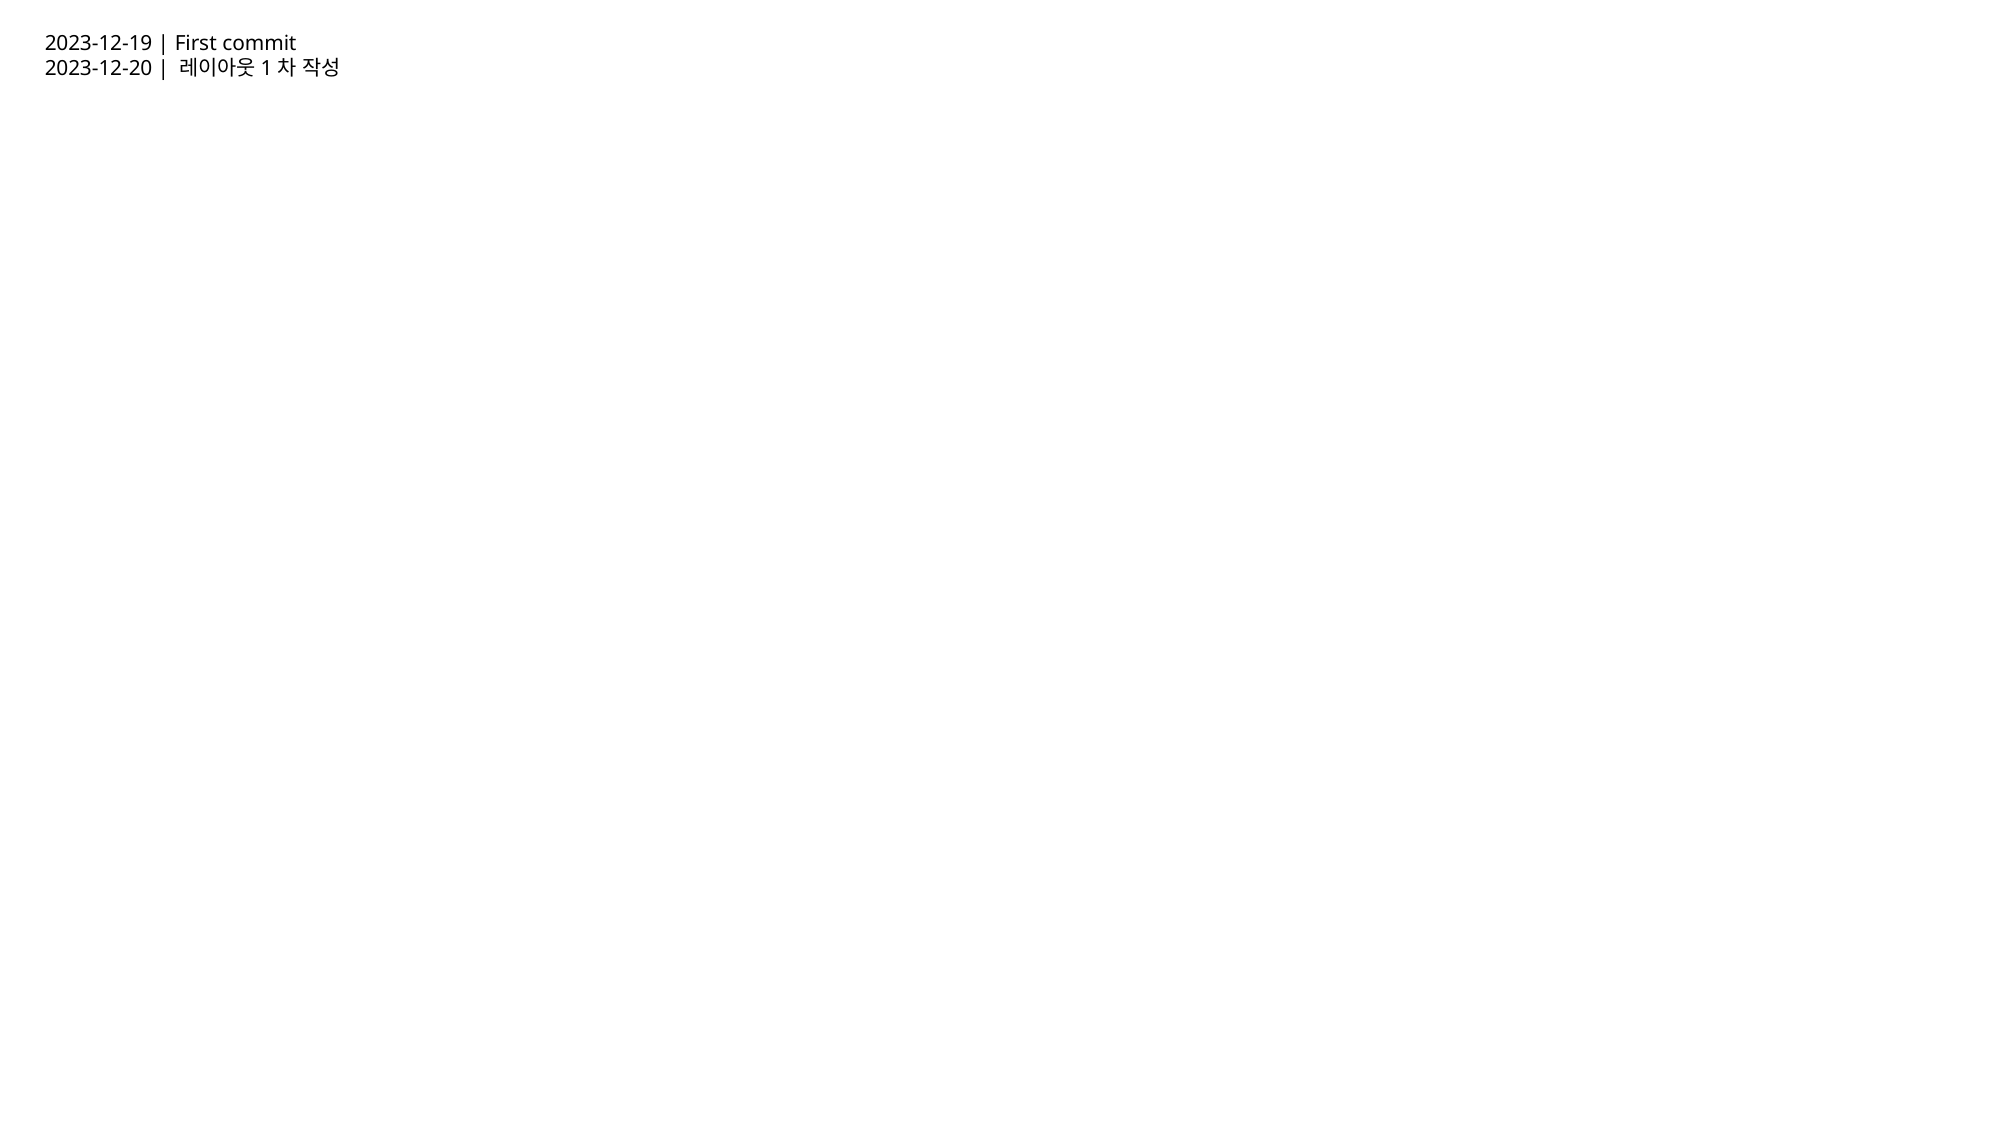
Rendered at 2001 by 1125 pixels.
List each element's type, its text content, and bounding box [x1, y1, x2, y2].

text_box 2023-12-19 | First commit 2023-12-20 | 레이아웃1차 작성 [30, 22, 834, 88]
